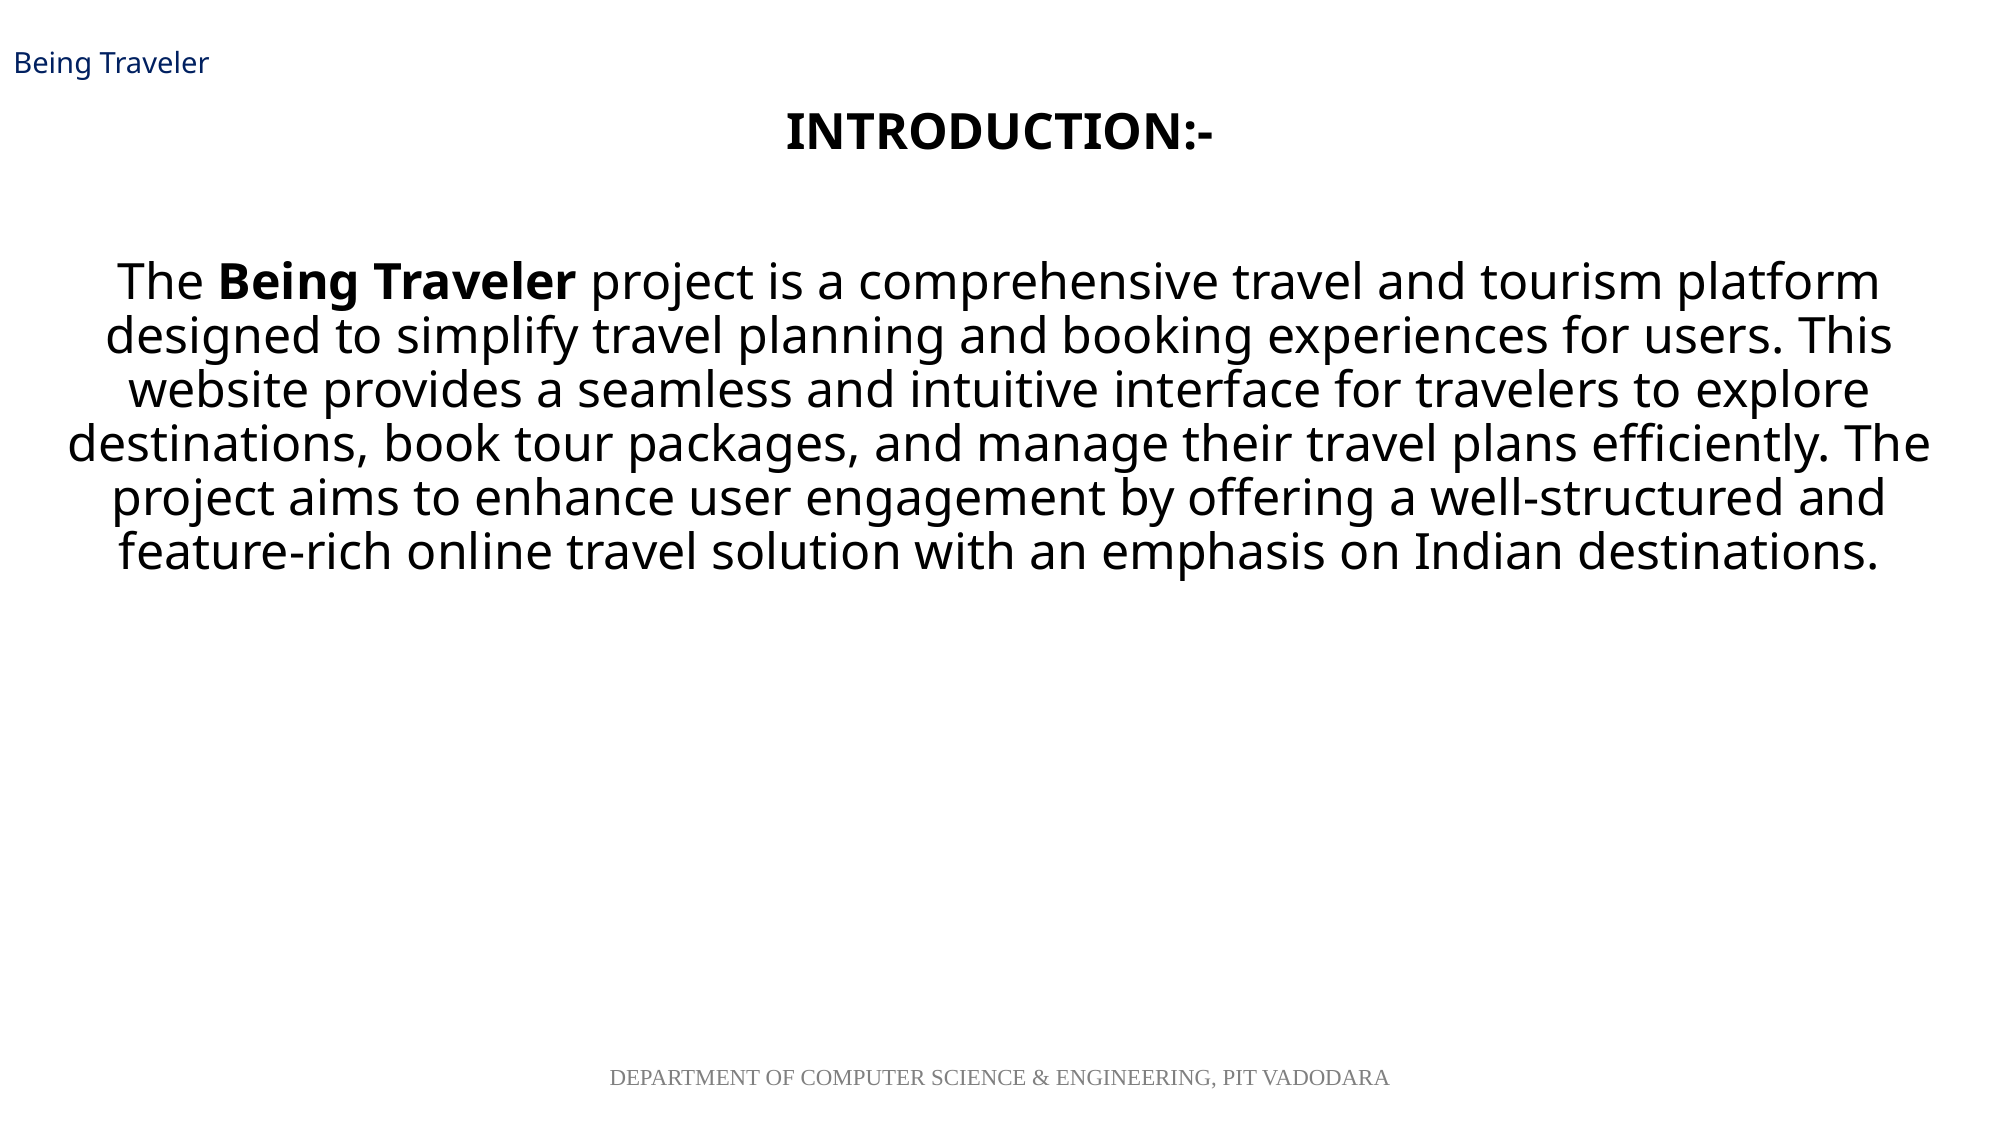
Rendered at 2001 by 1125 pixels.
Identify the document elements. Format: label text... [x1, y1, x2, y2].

subtitle INTRODUCTION:- The Being Traveler project is a comprehensive travel and tourism platform designed to simplify travel planning and booking experiences for users. This website provides a seamless and intuitive interface for travelers to explore destinations, book tour packages, and manage their travel plans efficiently. The project aims to enhance user engagement by offering a well-structured and feature-rich online travel solution with an emphasis on Indian destinations. DEPARTMENT OF COMPUTER SCIENCE & ENGINEERING, PIT VADODARA [0, 98, 2000, 1125]
title | Being Traveler [0, 0, 399, 88]
